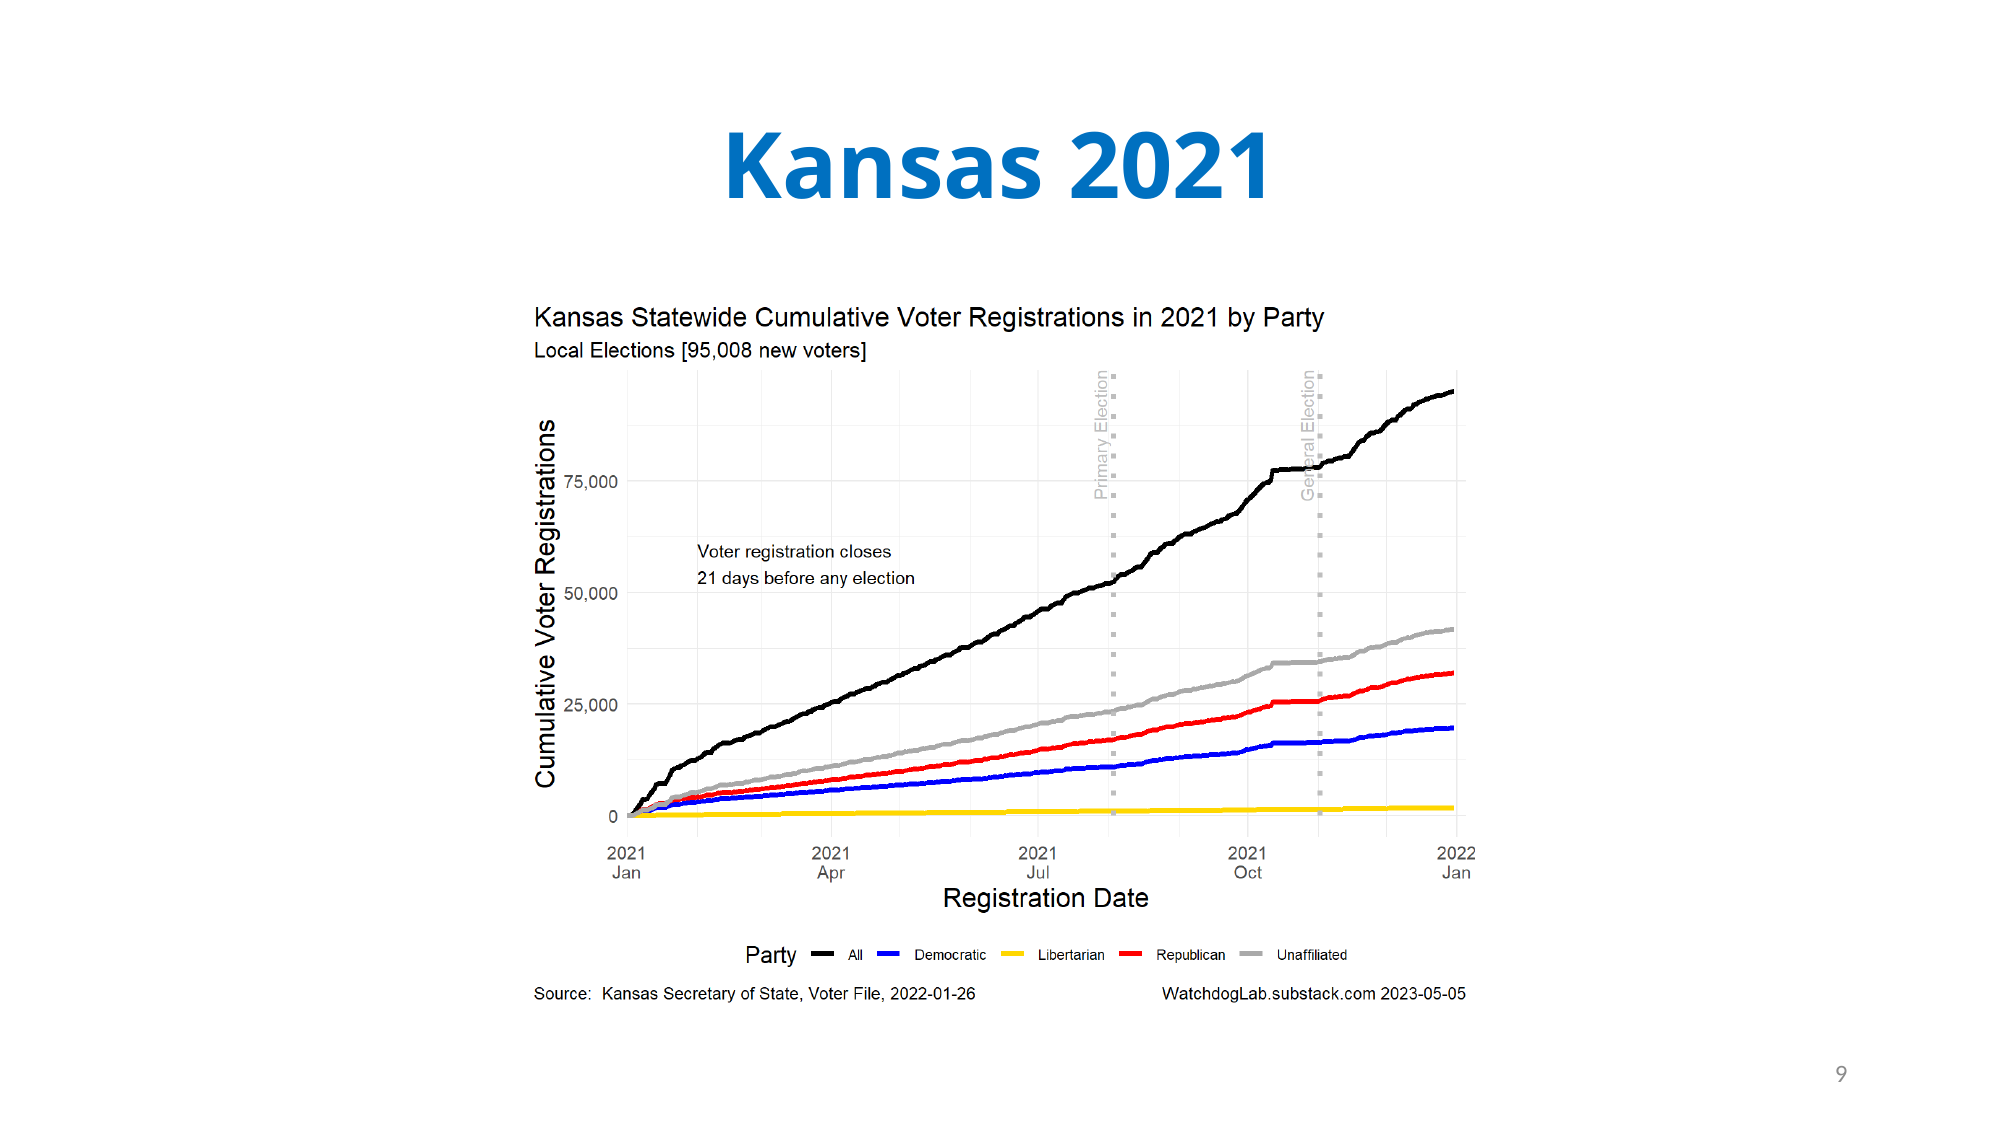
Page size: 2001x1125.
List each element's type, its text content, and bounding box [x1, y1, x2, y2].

picture [524, 297, 1475, 1011]
slide_number 9 [1412, 1042, 1863, 1103]
title Kansas 2021 [137, 59, 1863, 278]
